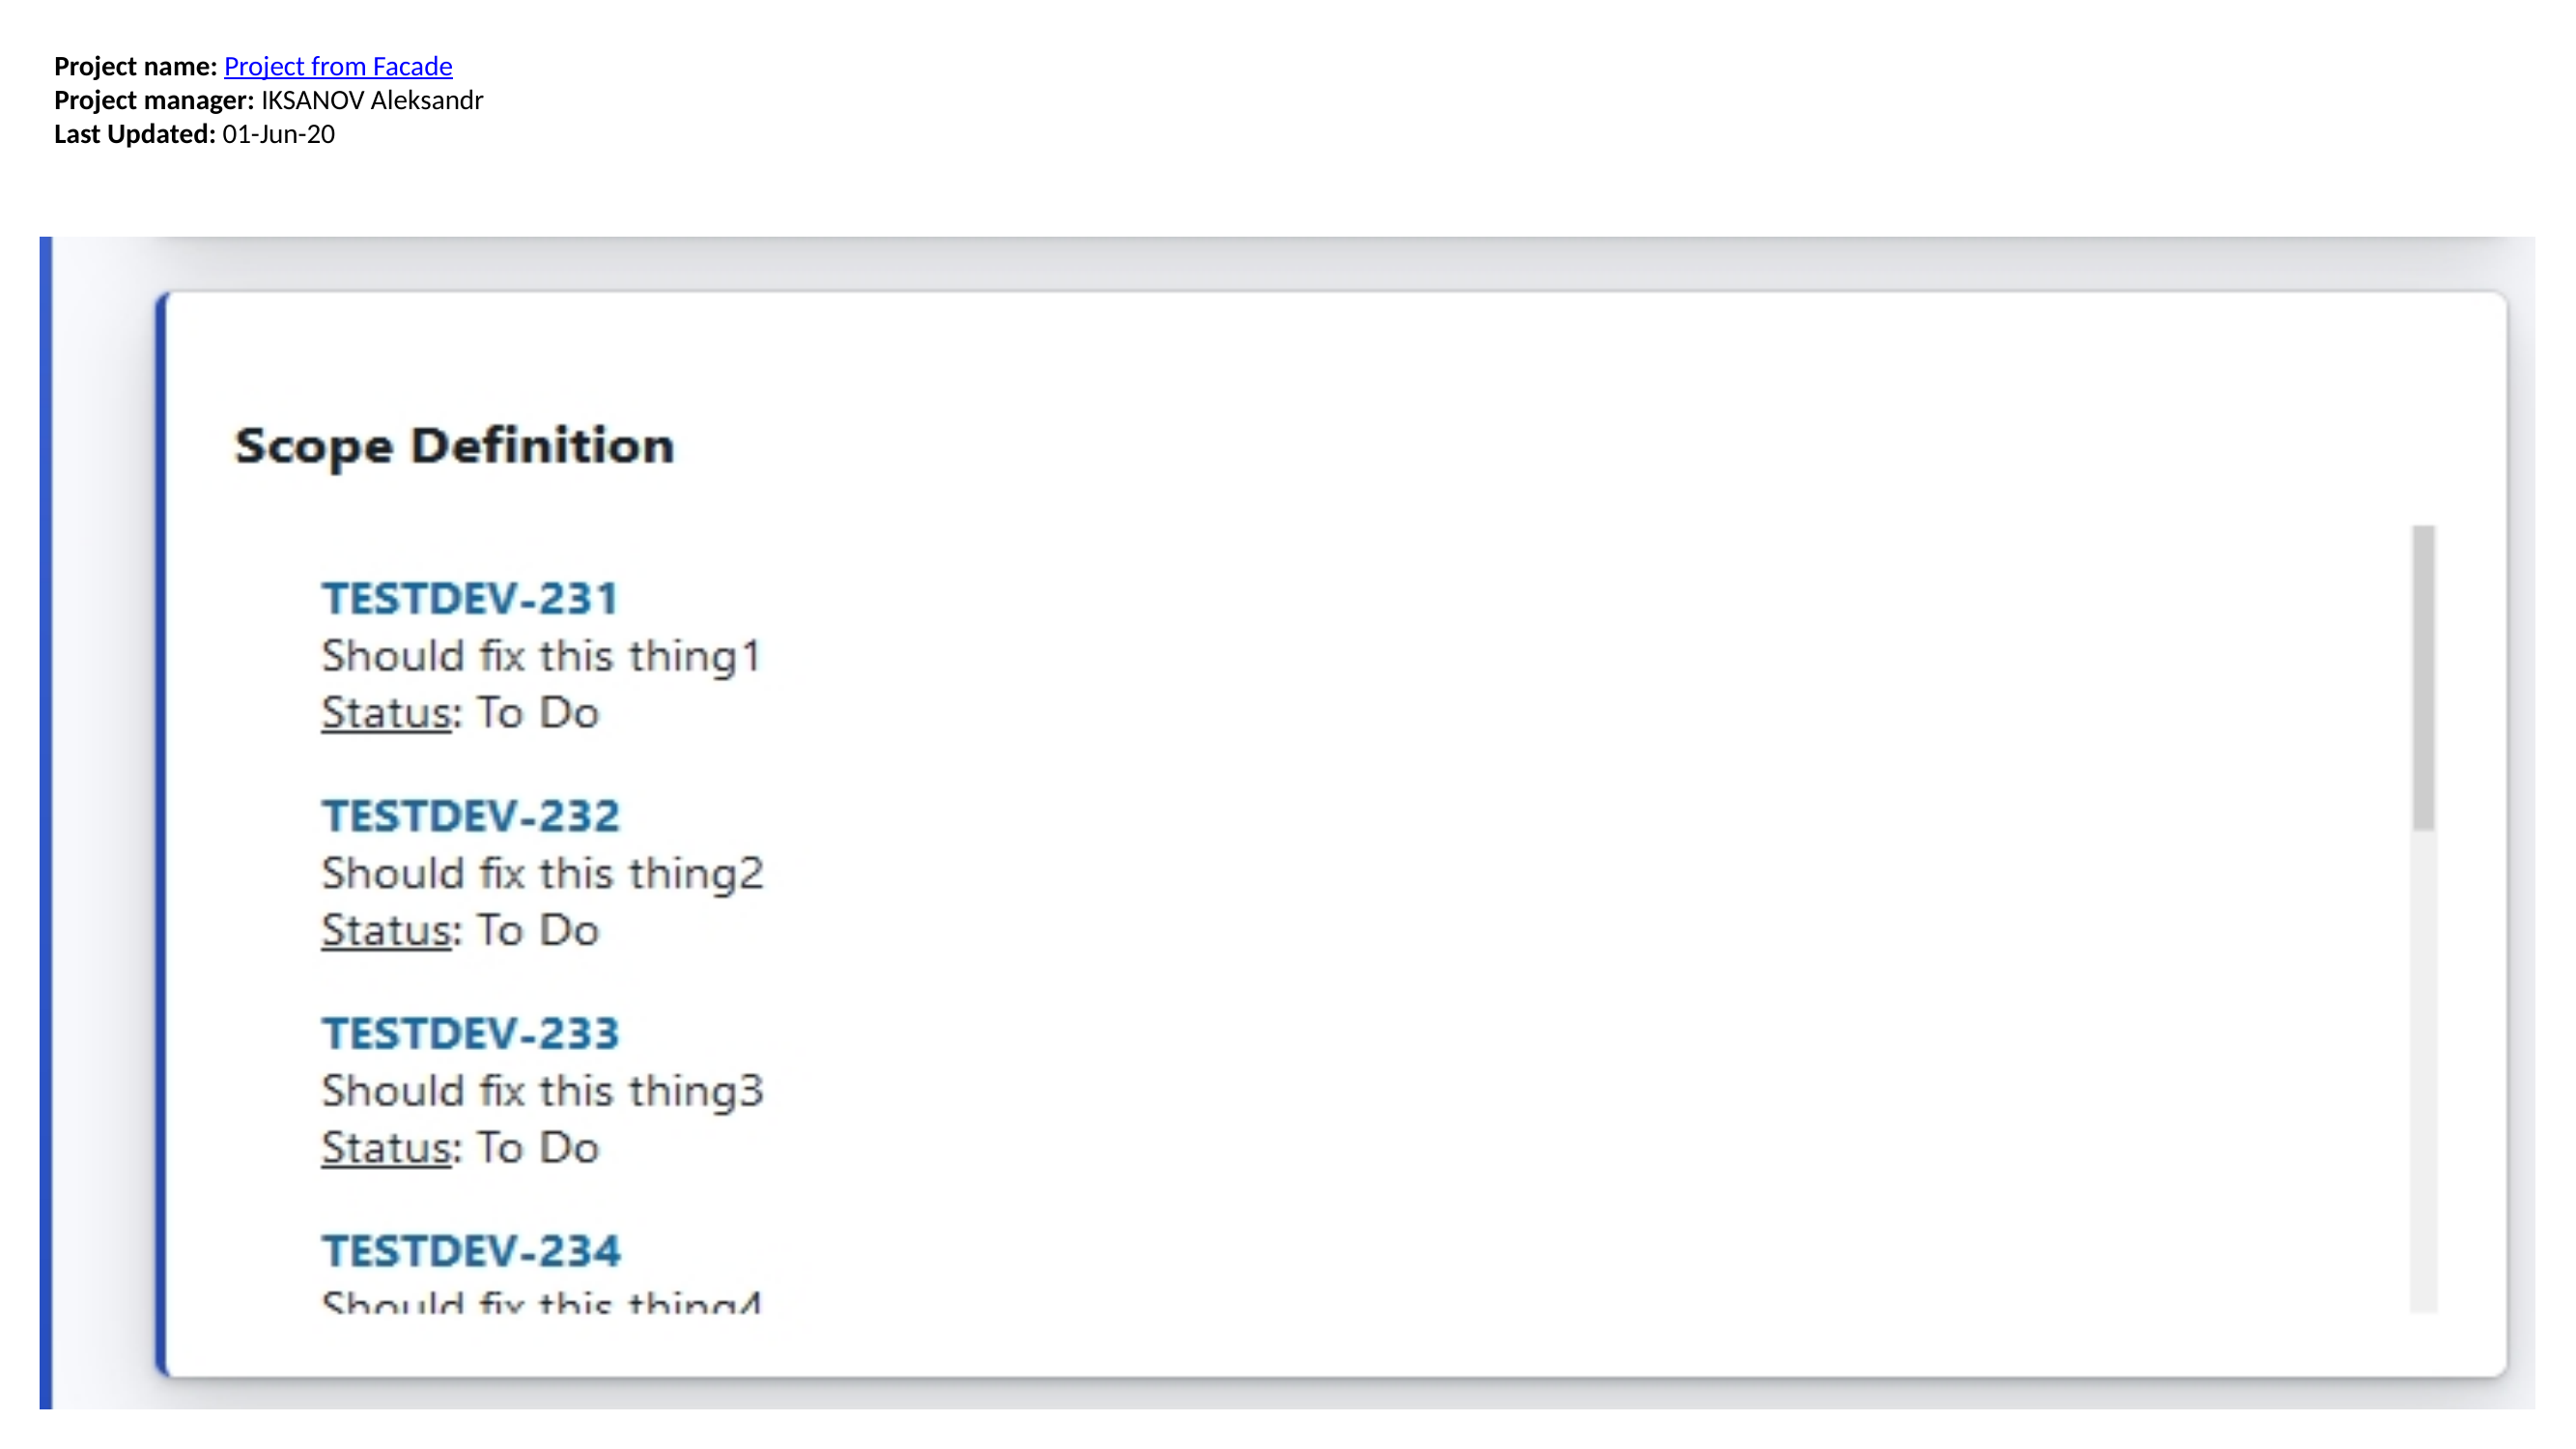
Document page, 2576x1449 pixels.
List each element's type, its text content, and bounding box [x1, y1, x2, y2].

text_box Project name: Project from Facade Project manager: IKSANOV Aleksandr Last Updated: 01-Jun-20 [40, 40, 1047, 161]
picture [40, 237, 2536, 1409]
